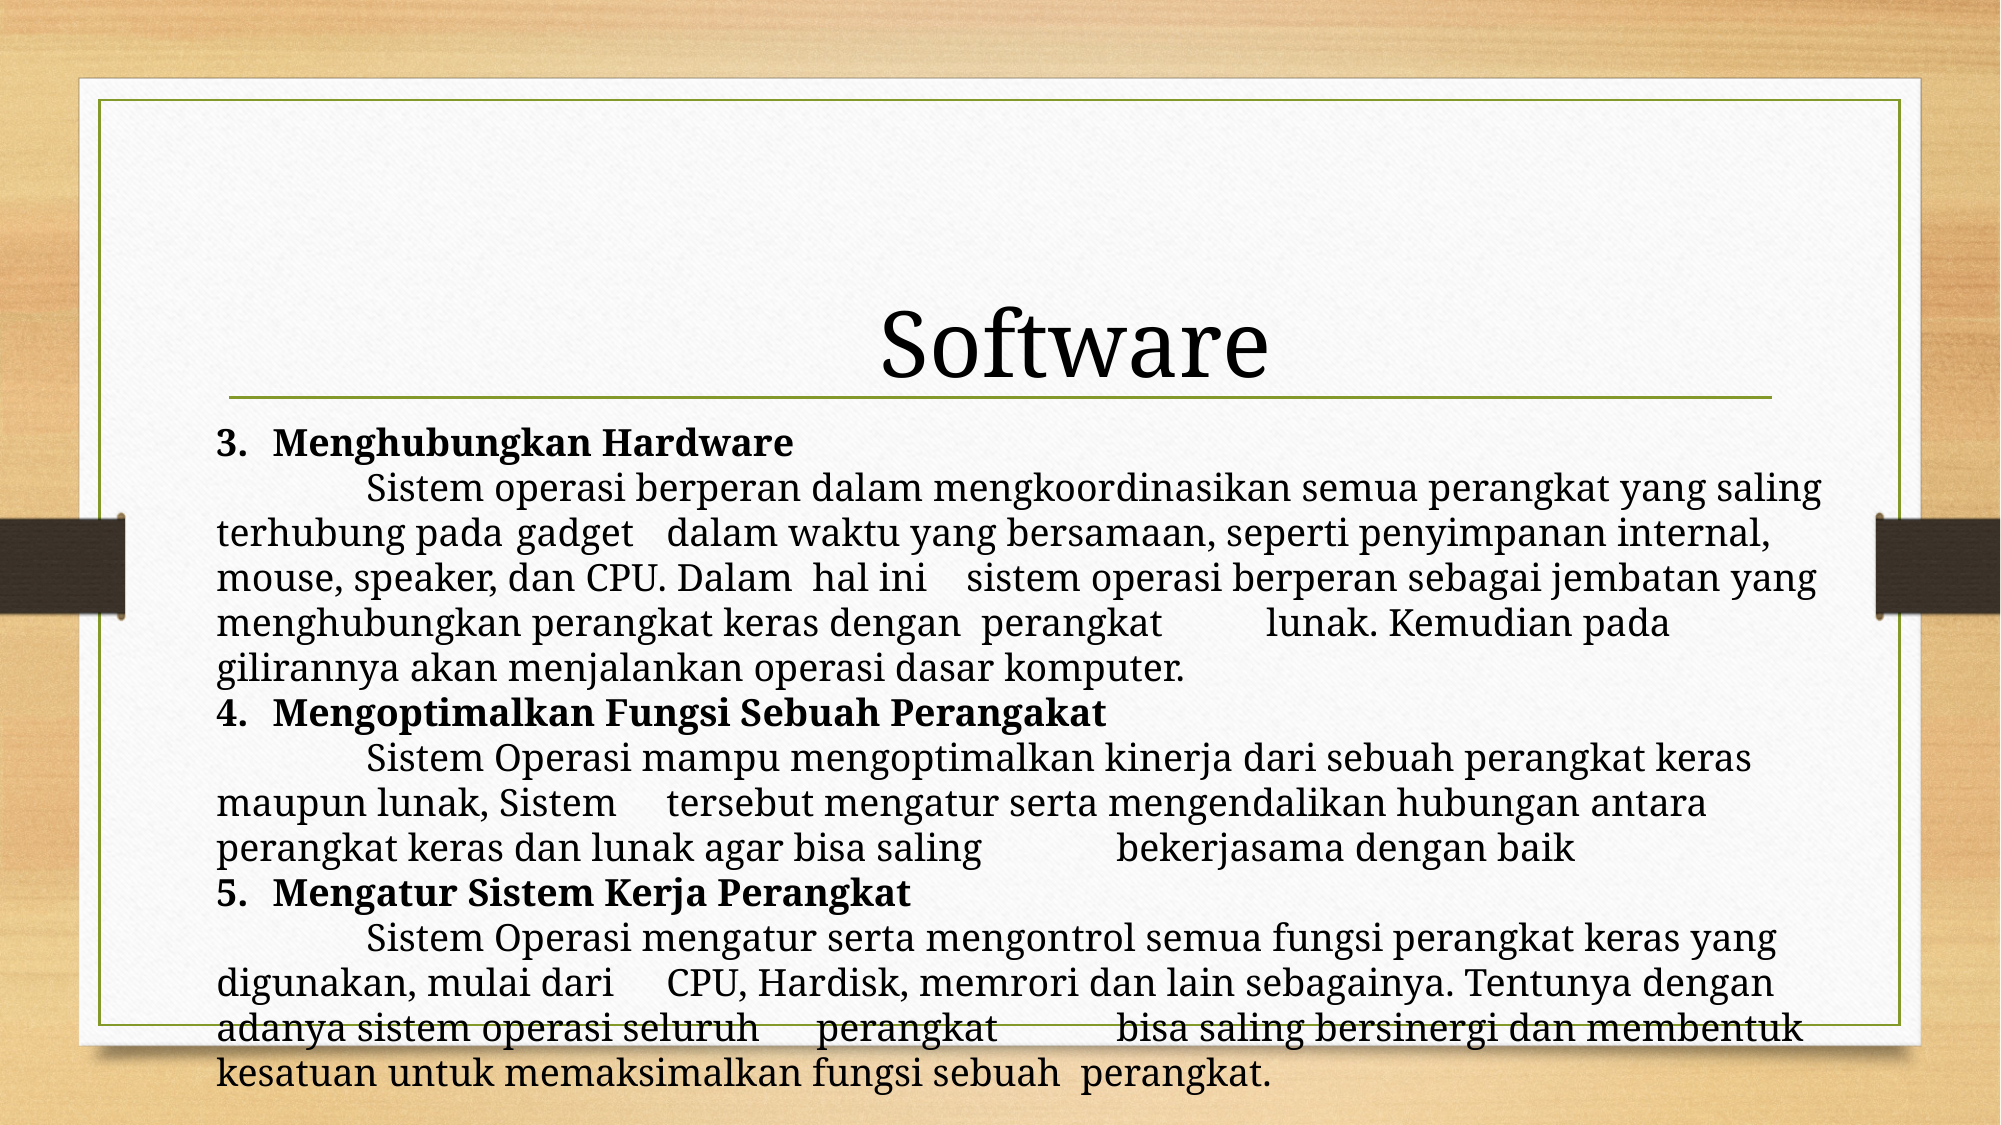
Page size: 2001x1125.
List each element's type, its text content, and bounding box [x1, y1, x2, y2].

text_box Menghubungkan Hardware Sistem operasi berperan dalam mengkoordinasikan semua perangkat yang saling terhubung pada gadget dalam waktu yang bersamaan, seperti penyimpanan internal, mouse, speaker, dan CPU. Dalam hal ini sistem operasi berperan sebagai jembatan yang menghubungkan perangkat keras dengan perangkat lunak. Kemudian pada gilirannya akan menjalankan operasi dasar komputer. Mengoptimalkan Fungsi Sebuah Perangakat Sistem Operasi mampu mengoptimalkan kinerja dari sebuah perangkat keras maupun lunak, Sistem tersebut mengatur serta mengendalikan hubungan antara perangkat keras dan lunak agar bisa saling bekerjasama dengan baik Mengatur Sistem Kerja Perangkat Sistem Operasi mengatur serta mengontrol semua fungsi perangkat keras yang digunakan, mulai dari CPU, Hardisk, memrori dan lain sebagainya. Tentunya dengan adanya sistem operasi seluruh perangkat bisa saling bersinergi dan membentuk kesatuan untuk memaksimalkan fungsi sebuah perangkat. [201, 411, 1849, 1102]
text_box Software [865, 278, 1849, 404]
picture [0, 0, 2001, 1125]
